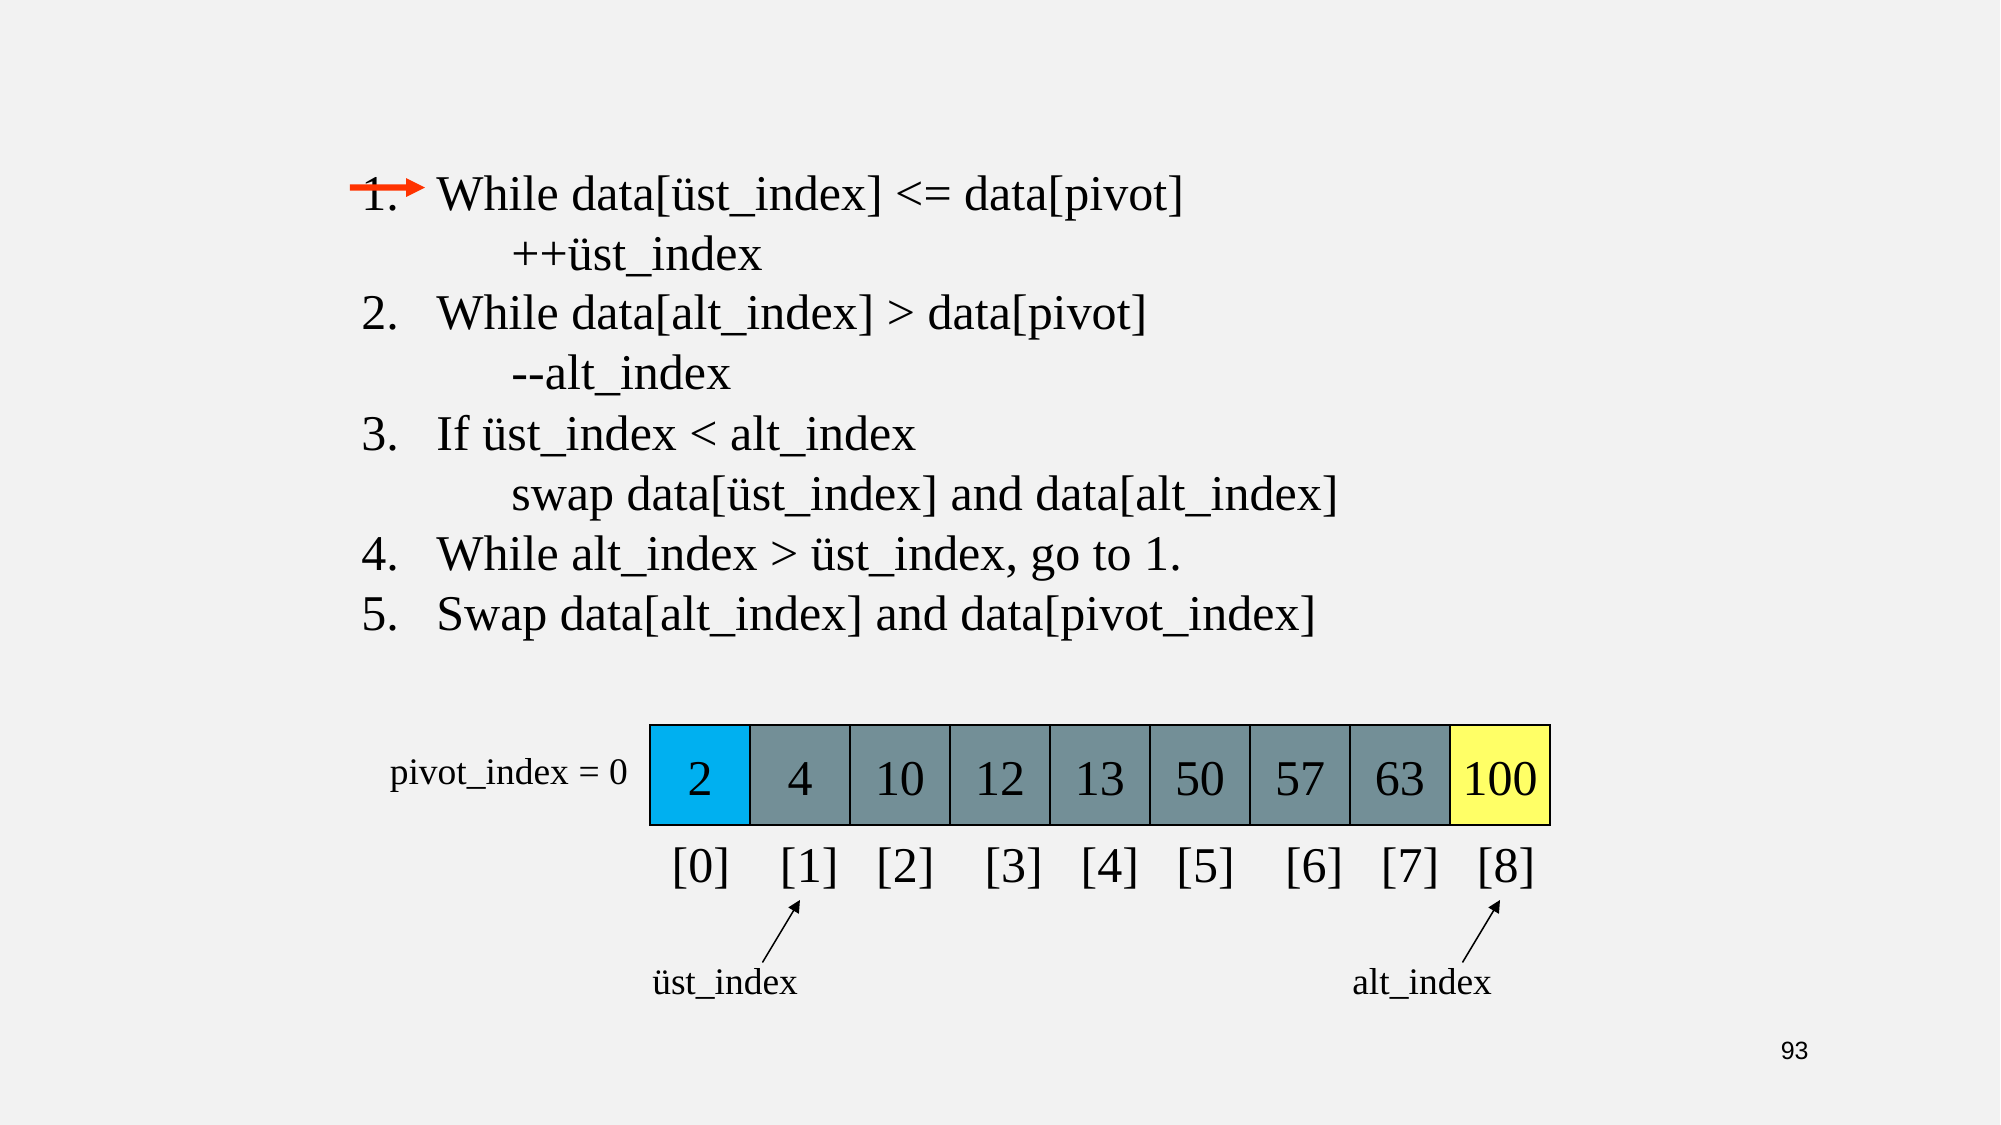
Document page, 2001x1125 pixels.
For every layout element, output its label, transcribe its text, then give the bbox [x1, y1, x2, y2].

text_box pivot_index = 0 [375, 739, 643, 800]
text_box alt_index [1337, 949, 1688, 1010]
text_box [0] [1] [2] [3] [4] [5] [6] [7] [8] [656, 824, 1551, 900]
text_box While data[üst_index] <= data[pivot] ++üst_index While data[alt_index] > data[pivot] --alt_index If üst_index < alt_index swap data[üst_index] and data[alt_index] While alt_index > üst_index, go to 1. Swap data[alt_index] and data[pivot_index] [346, 152, 1504, 828]
text_box 12 [950, 725, 1050, 824]
text_box 57 [1250, 725, 1350, 824]
text_box 4 [750, 725, 849, 824]
text_box 100 [1449, 725, 1550, 824]
text_box [349, 181, 425, 194]
slide_number 93 [1764, 1019, 1825, 1080]
text_box [762, 900, 800, 963]
text_box 13 [1050, 725, 1149, 824]
text_box 2 [650, 725, 750, 825]
text_box [1470, 900, 1501, 949]
text_box 50 [1149, 725, 1250, 824]
text_box 63 [1350, 725, 1449, 824]
text_box 10 [849, 725, 950, 824]
text_box üst_index [637, 949, 1113, 1010]
